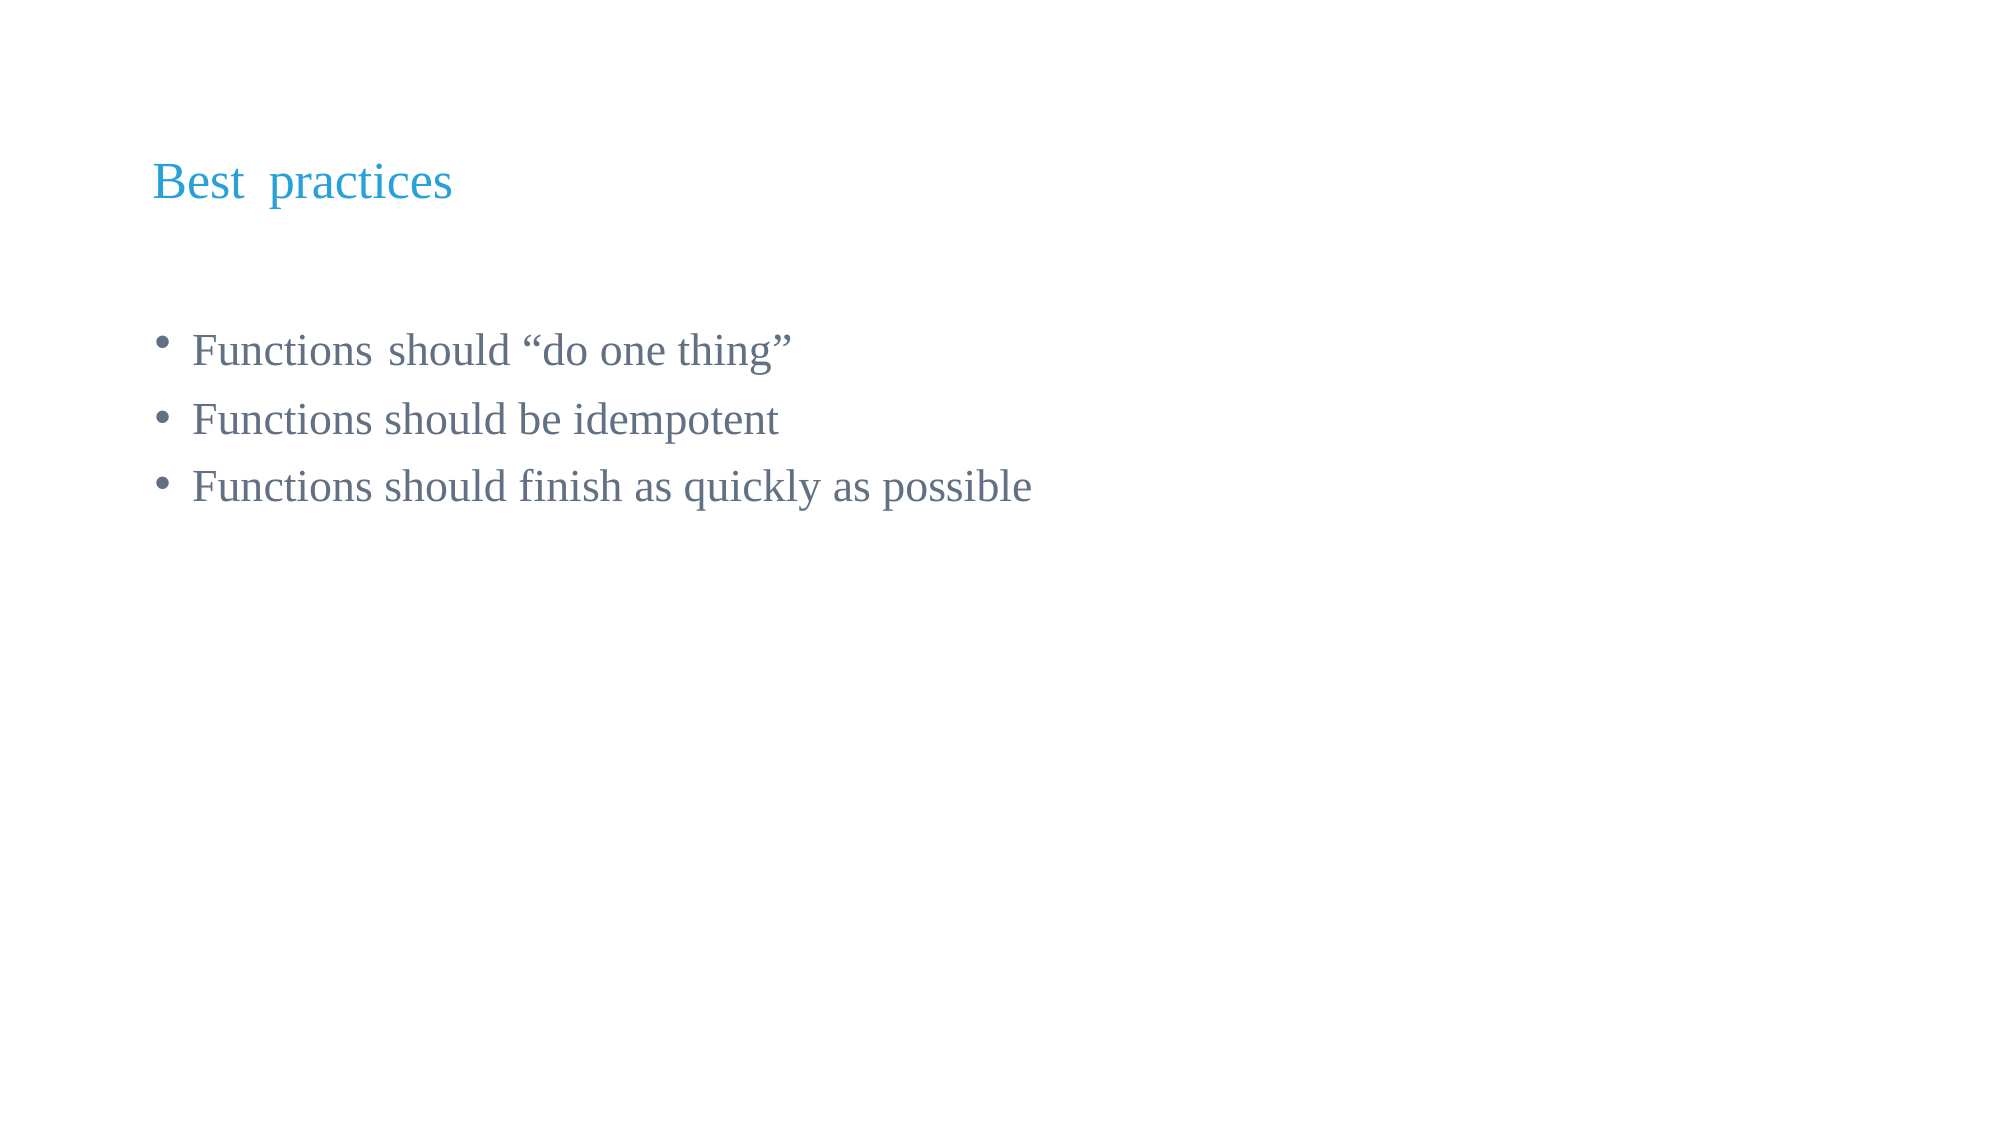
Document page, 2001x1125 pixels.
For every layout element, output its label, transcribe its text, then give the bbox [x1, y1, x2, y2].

title Best practices [137, 59, 1863, 278]
list Functions should “do one thing” Functions should be idempotent Functions should finish as quickly as possible [137, 299, 1863, 1014]
